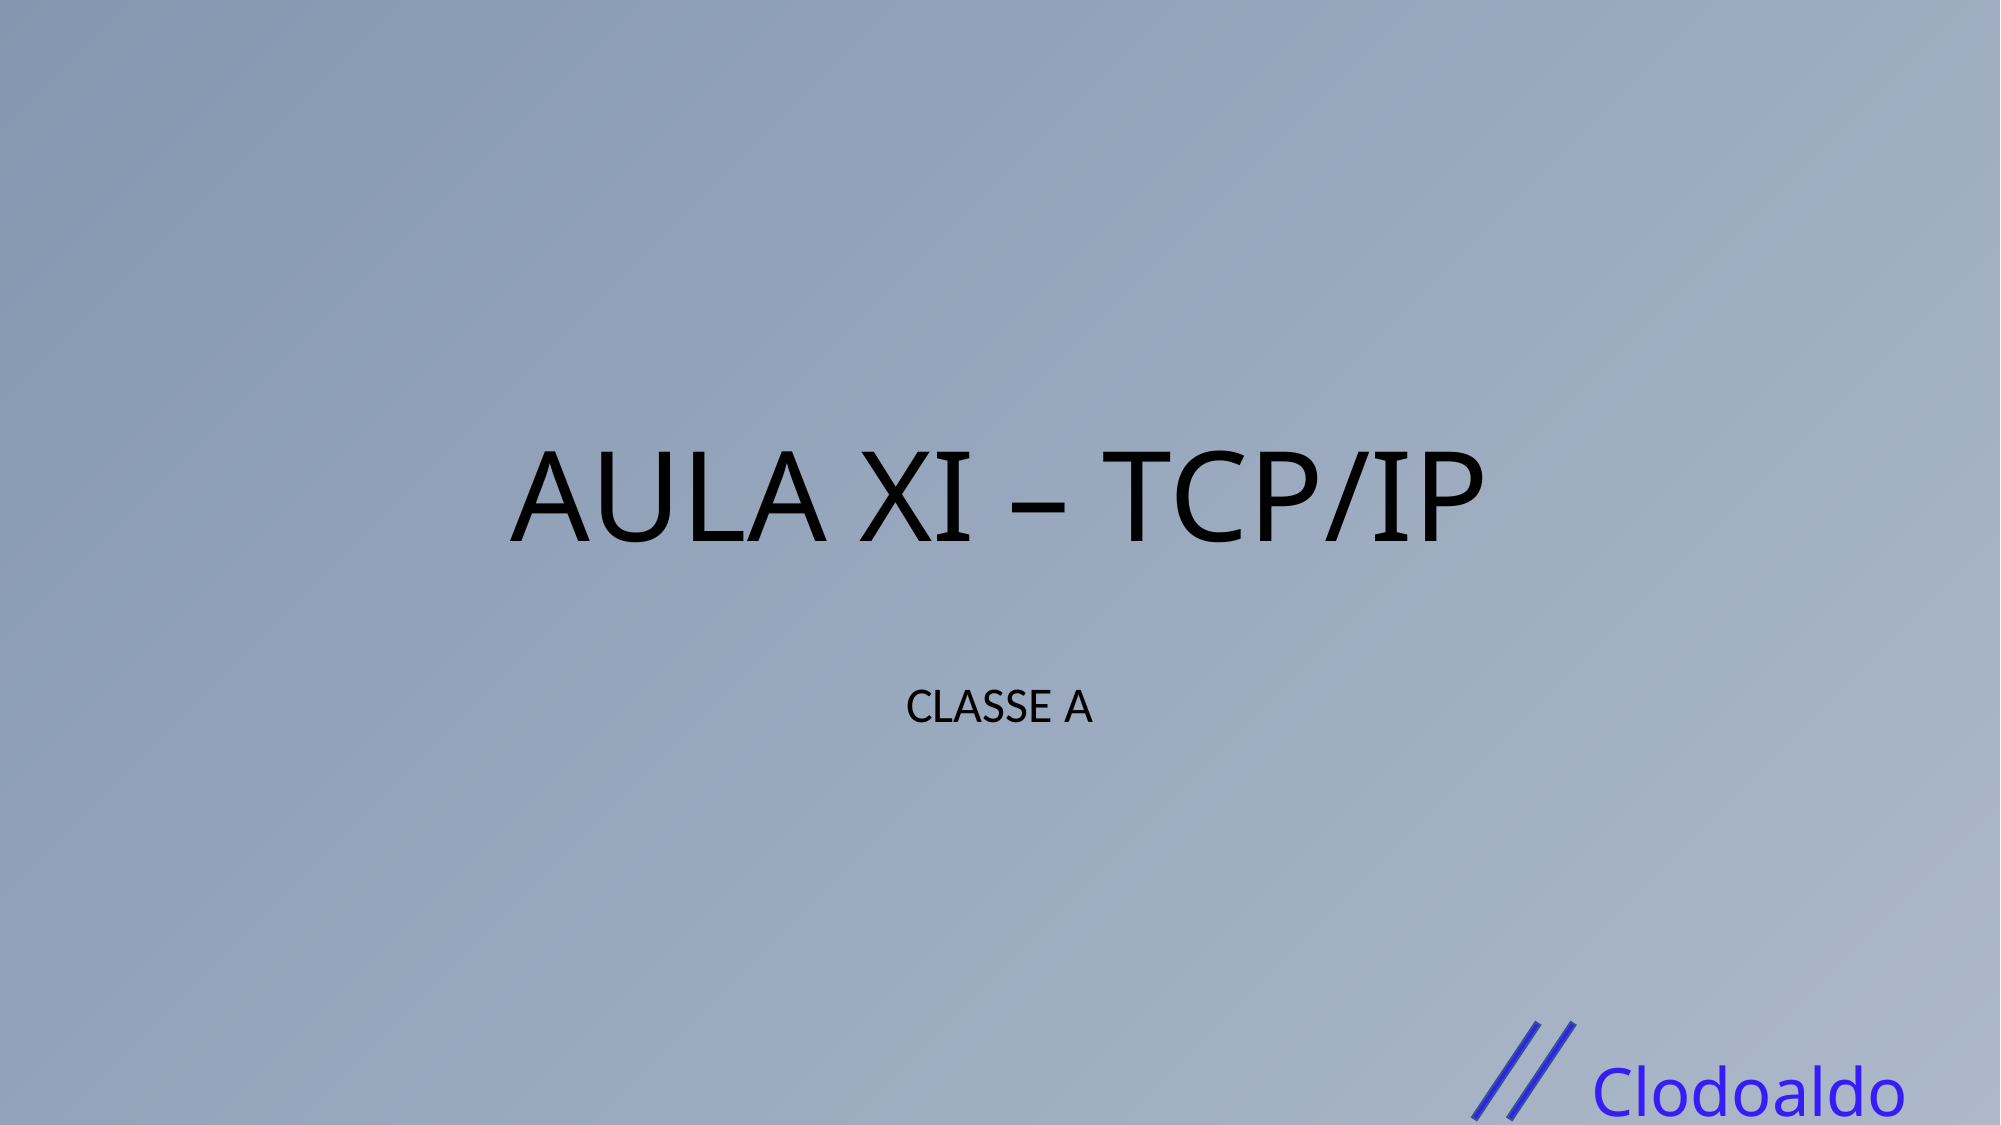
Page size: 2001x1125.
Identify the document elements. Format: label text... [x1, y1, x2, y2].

title AULA XI – TCP/IP [249, 184, 1750, 576]
subtitle CLASSE A [249, 590, 1750, 863]
